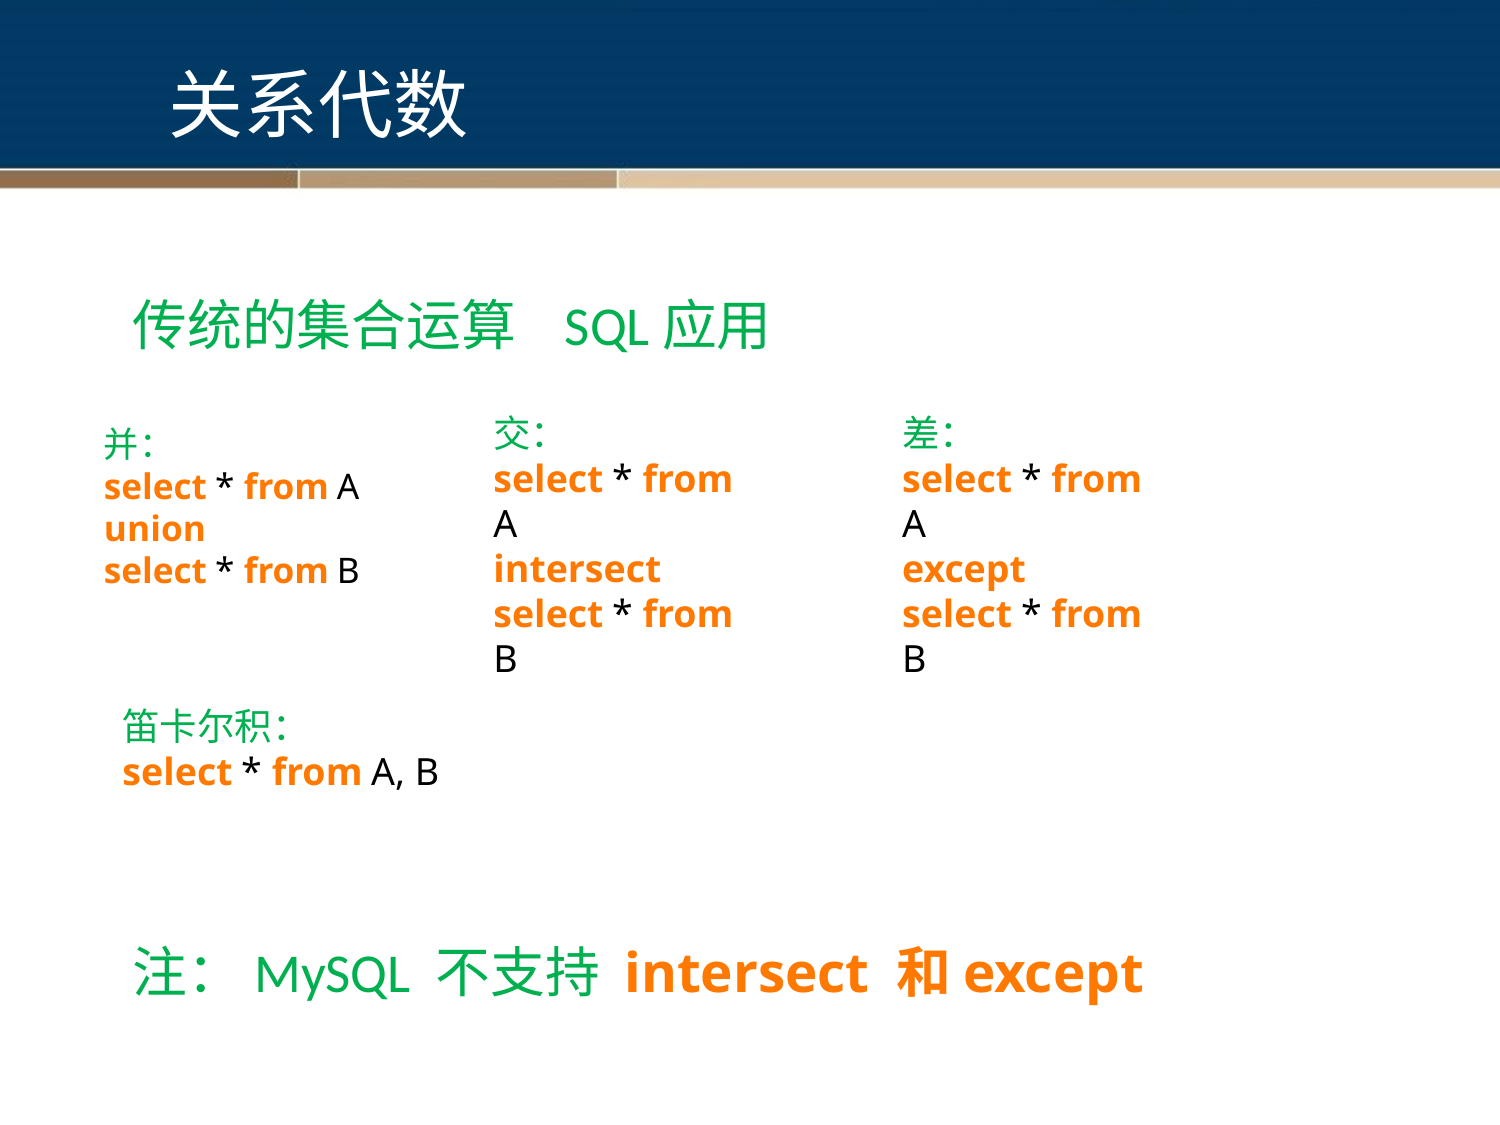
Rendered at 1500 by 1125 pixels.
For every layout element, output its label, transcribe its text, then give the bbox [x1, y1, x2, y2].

list 传统的集合运算 SQL应用 并： select * from A union select * from B 注：MySQL 不支持 intersect 和except [88, 231, 1383, 1015]
picture [0, 0, 1500, 1125]
text_box 笛卡尔积： select * from A, B [107, 695, 579, 846]
text_box 差： select * from A except select * from B [887, 402, 1188, 688]
text_box 交： select * from A intersect select * from B [478, 402, 779, 688]
title 关系代数 [118, 0, 1413, 218]
